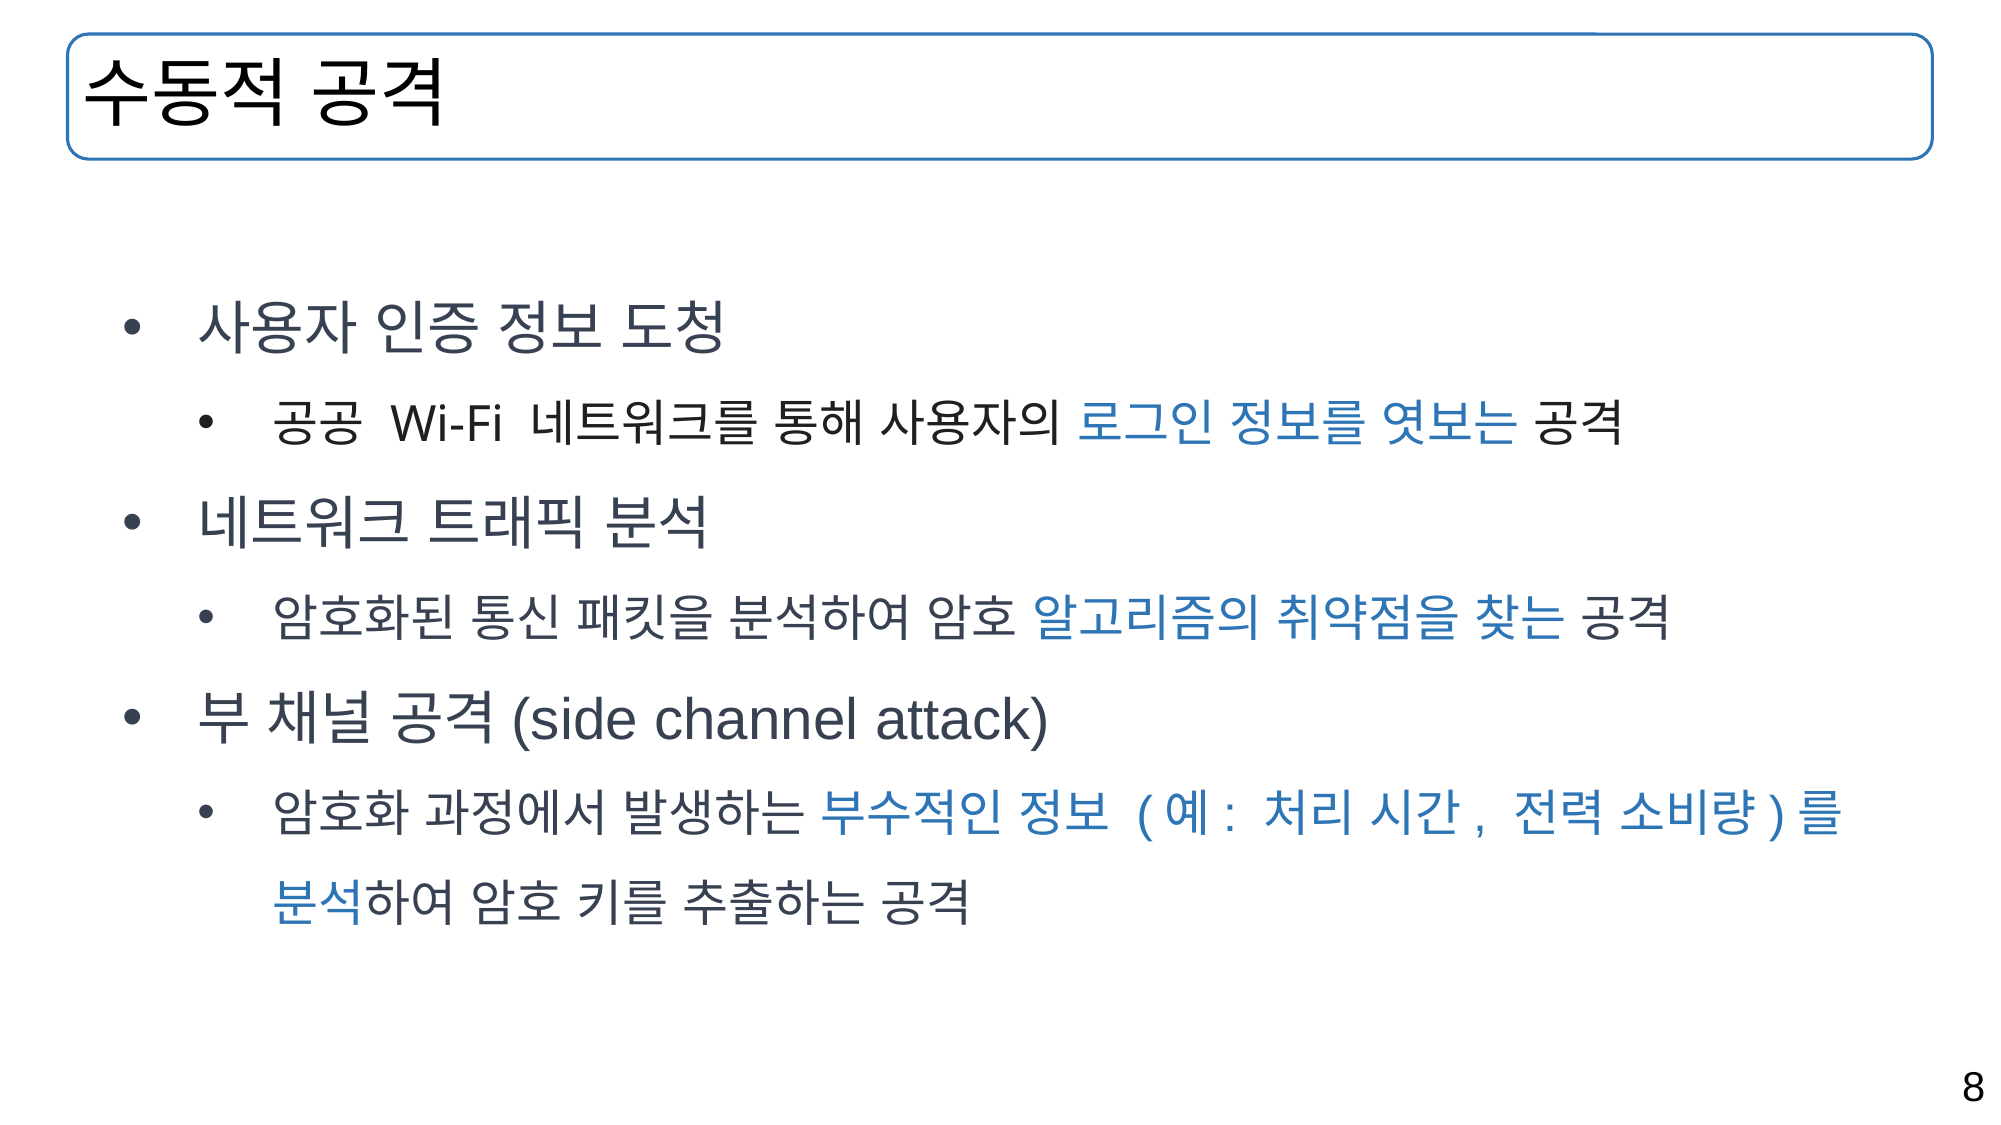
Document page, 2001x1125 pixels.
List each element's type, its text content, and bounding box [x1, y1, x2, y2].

text_box 사용자 인증 정보 도청 공공 Wi-Fi 네트워크를 통해 사용자의 로그인 정보를 엿보는 공격 네트워크 트래픽 분석 암호화된 통신 패킷을 분석하여 암호 알고리즘의 취약점을 찾는 공격 부 채널 공격(side channel attack) 암호화 과정에서 발생하는 부수적인 정보 (예: 처리 시간, 전력 소비량)를 분석하여 암호 키를 추출하는 공격 [107, 248, 1908, 939]
title 수동적 공격 [67, 34, 1933, 160]
